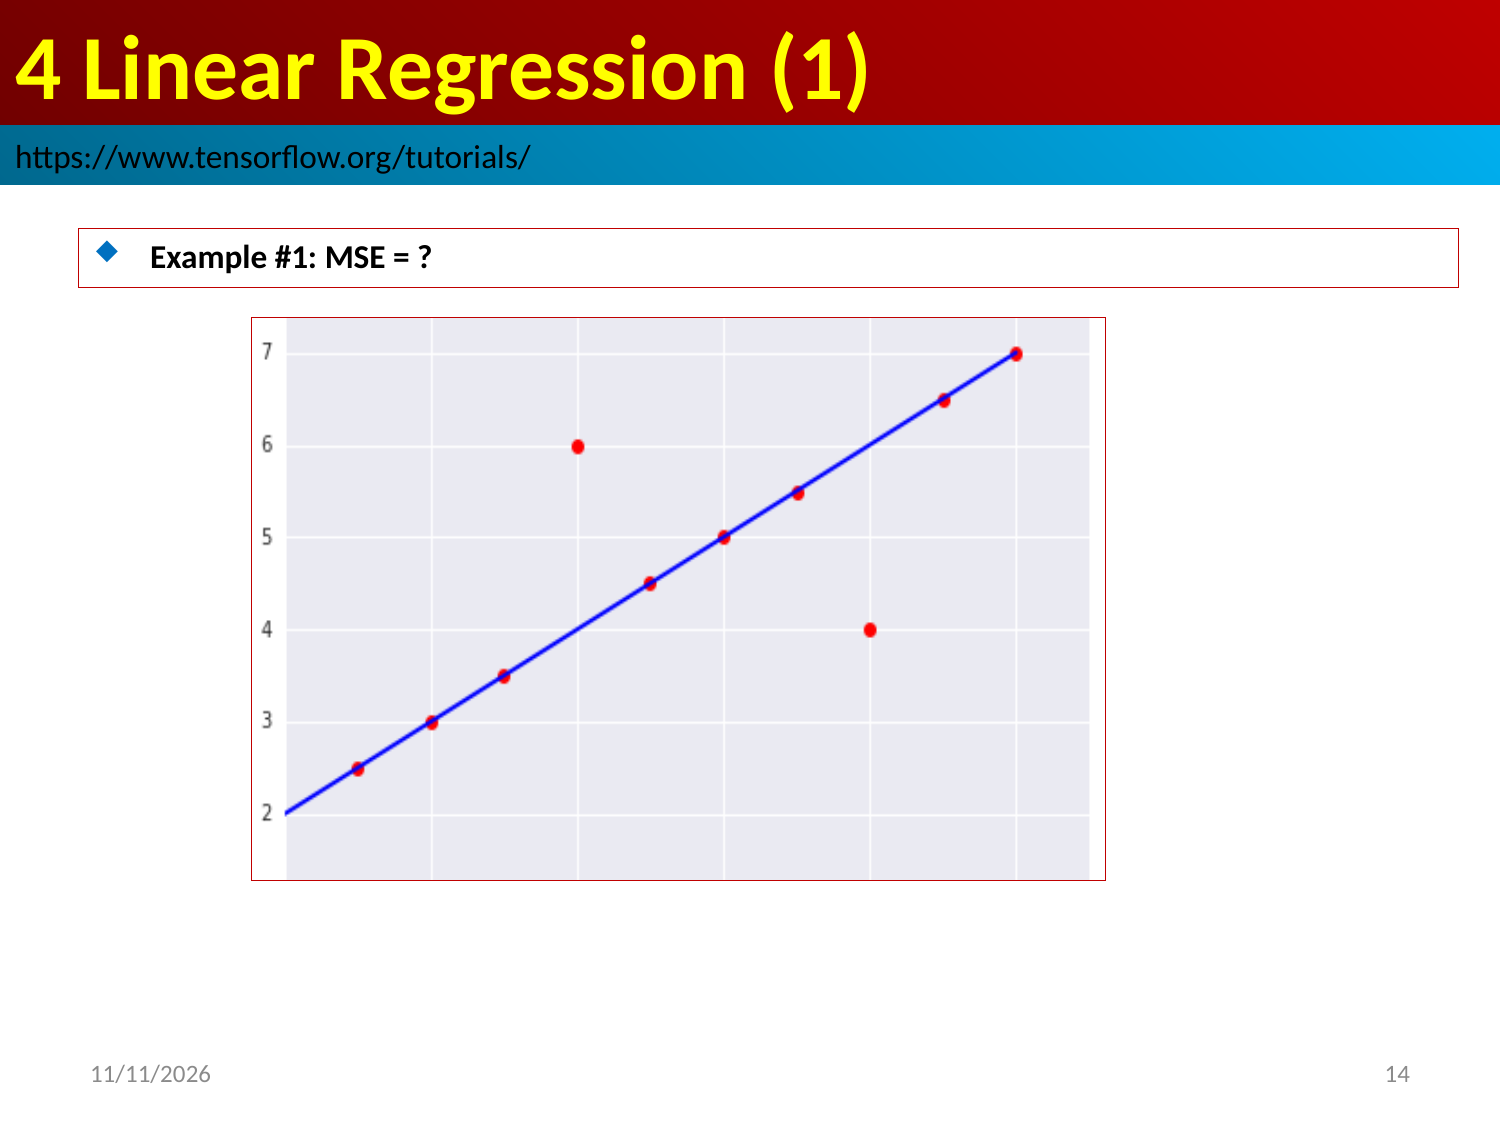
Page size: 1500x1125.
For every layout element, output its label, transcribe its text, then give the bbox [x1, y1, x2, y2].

subtitle Example #1: MSE = ? [78, 228, 1459, 288]
picture [251, 316, 1106, 882]
title 4 Linear Regression (1) [0, 0, 1500, 125]
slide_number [75, 1042, 425, 1103]
text_box https://www.tensorflow.org/tutorials/ [0, 125, 1500, 185]
slide_number 14 [1074, 1042, 1425, 1103]
